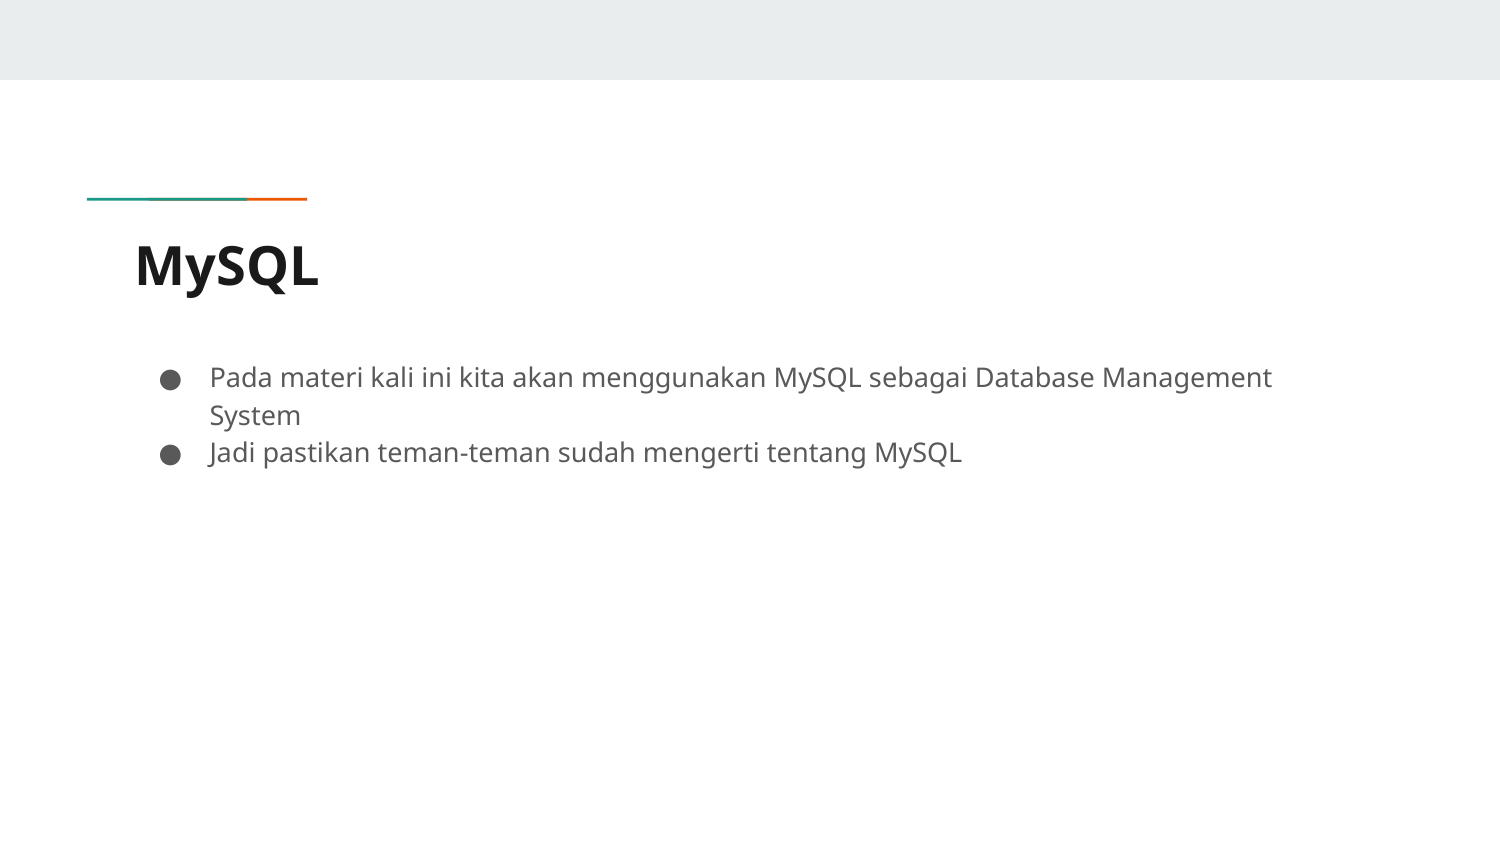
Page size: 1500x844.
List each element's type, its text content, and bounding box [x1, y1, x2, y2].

title MySQL [119, 216, 1381, 305]
list Pada materi kali ini kita akan menggunakan MySQL sebagai Database Management System Jadi pastikan teman-teman sudah mengerti tentang MySQL [119, 341, 1381, 712]
